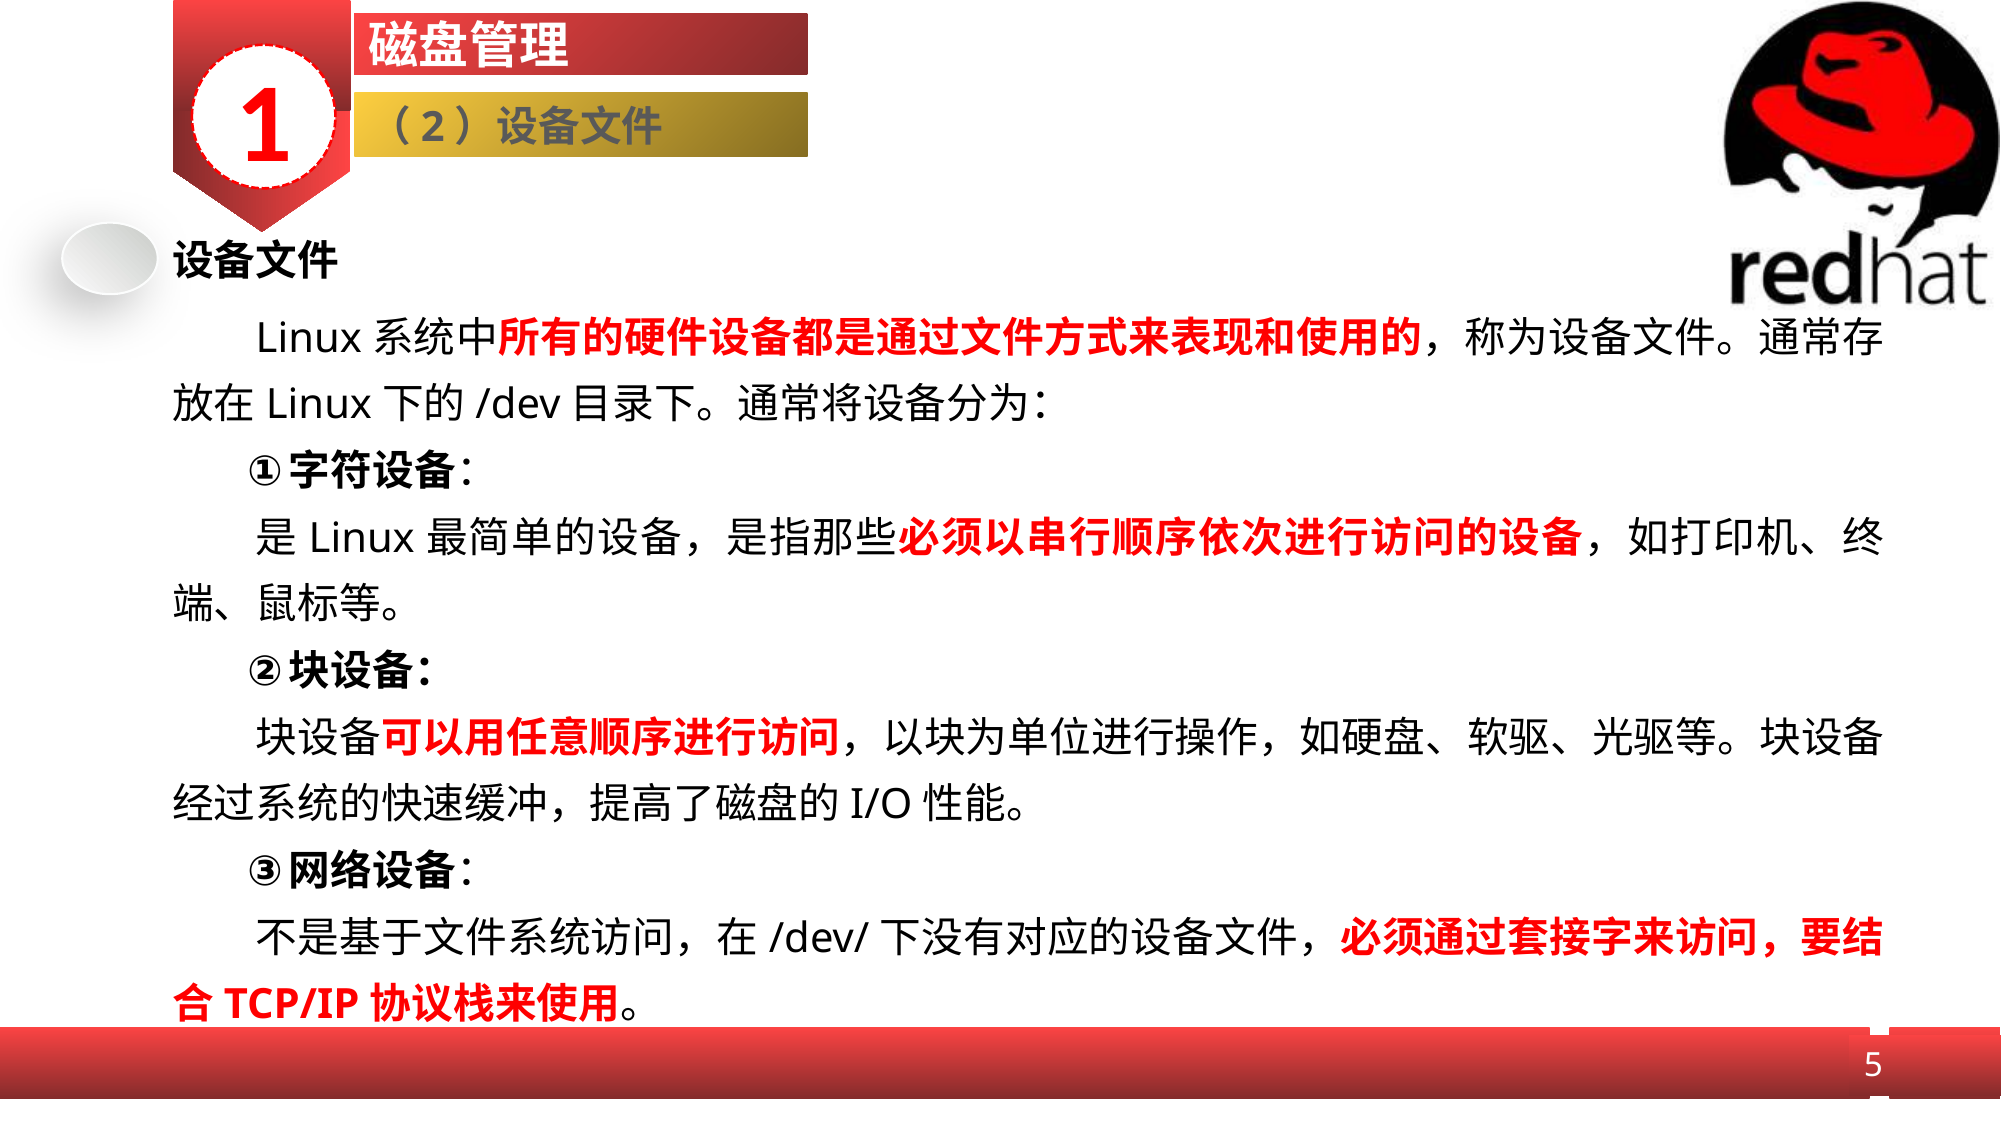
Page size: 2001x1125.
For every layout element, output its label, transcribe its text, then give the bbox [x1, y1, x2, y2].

picture [1715, 0, 2000, 315]
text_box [61, 222, 975, 299]
text_box （2）设备文件 [354, 92, 808, 157]
text_box 1 [189, 42, 338, 191]
text_box Linux系统中所有的硬件设备都是通过文件方式来表现和使用的，称为设备文件。通常存放在Linux下的/dev目录下。通常将设备分为： 字符设备： 是Linux最简单的设备，是指那些必须以串行顺序依次进行访问的设备，如打印机、终端、鼠标等。 块设备： 块设备可以用任意顺序进行访问，以块为单位进行操作，如硬盘、软驱、光驱等。块设备经过系统的快速缓冲，提高了磁盘的I/O性能。 网络设备： 不是基于文件系统访问，在/dev/下没有对应的设备文件，必须通过套接字来访问，要结合TCP/IP协议栈来使用。 [157, 286, 1900, 1035]
text_box 磁盘管理 [352, 12, 810, 76]
